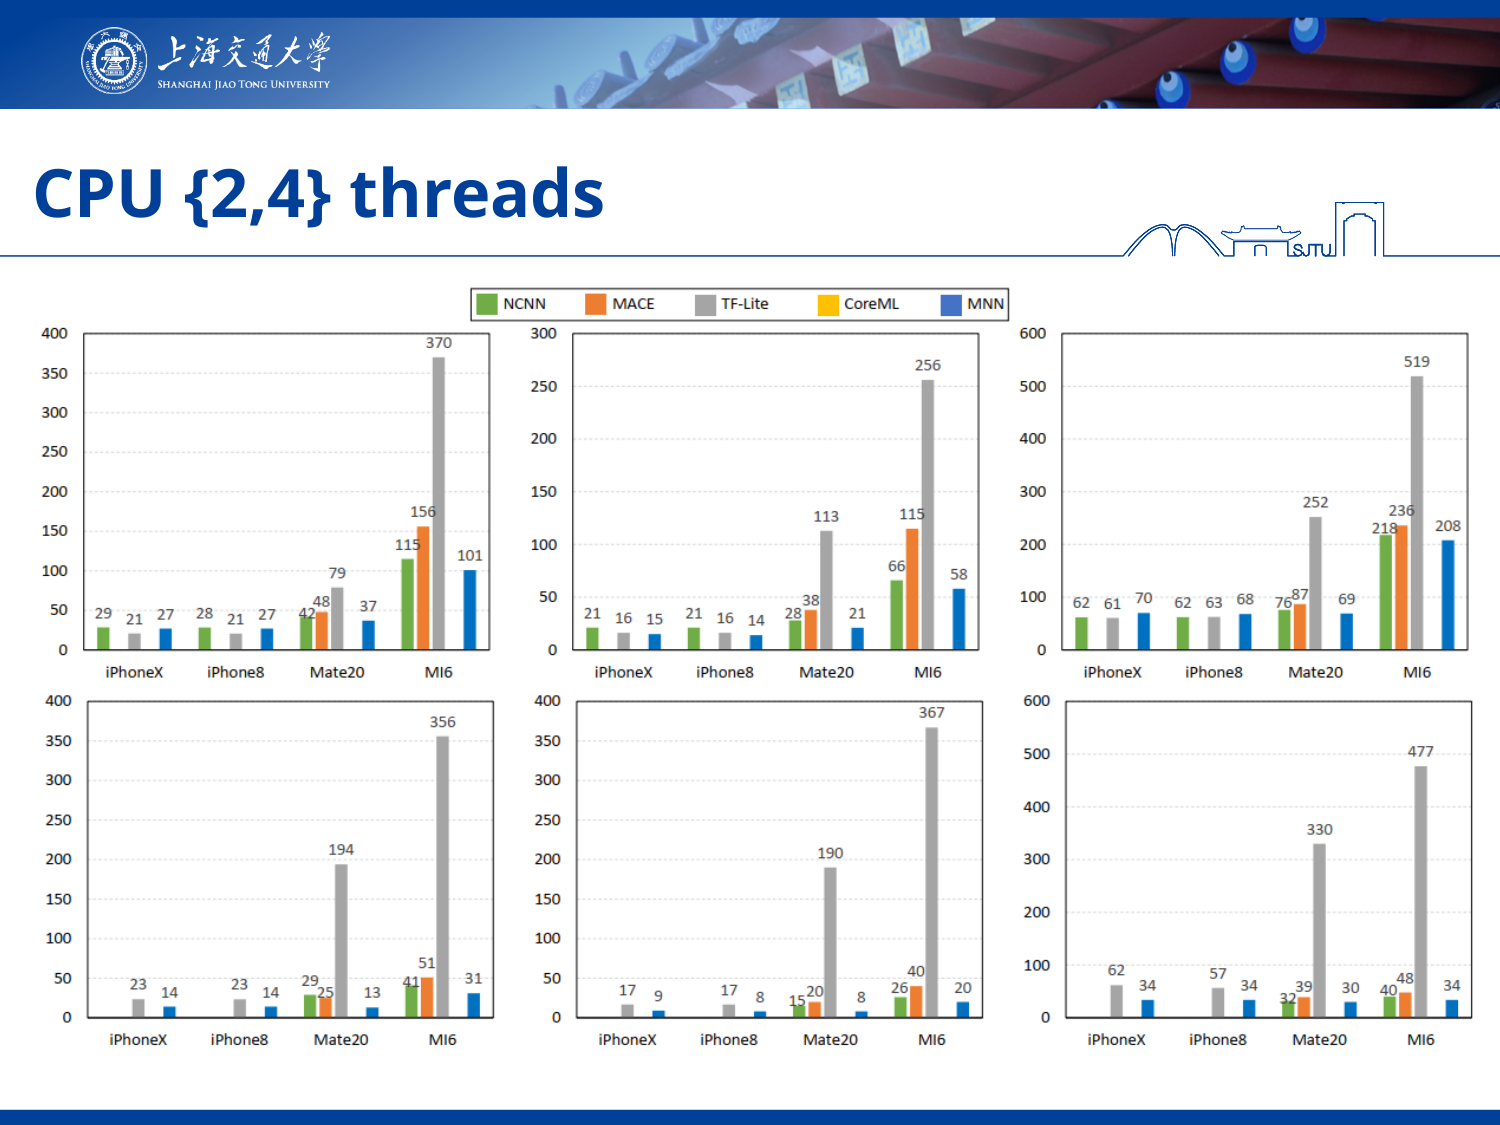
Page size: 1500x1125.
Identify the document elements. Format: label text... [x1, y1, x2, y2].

title CPU {2,4} threads [0, 138, 1455, 254]
picture [0, 18, 1500, 109]
picture [17, 276, 1483, 1051]
